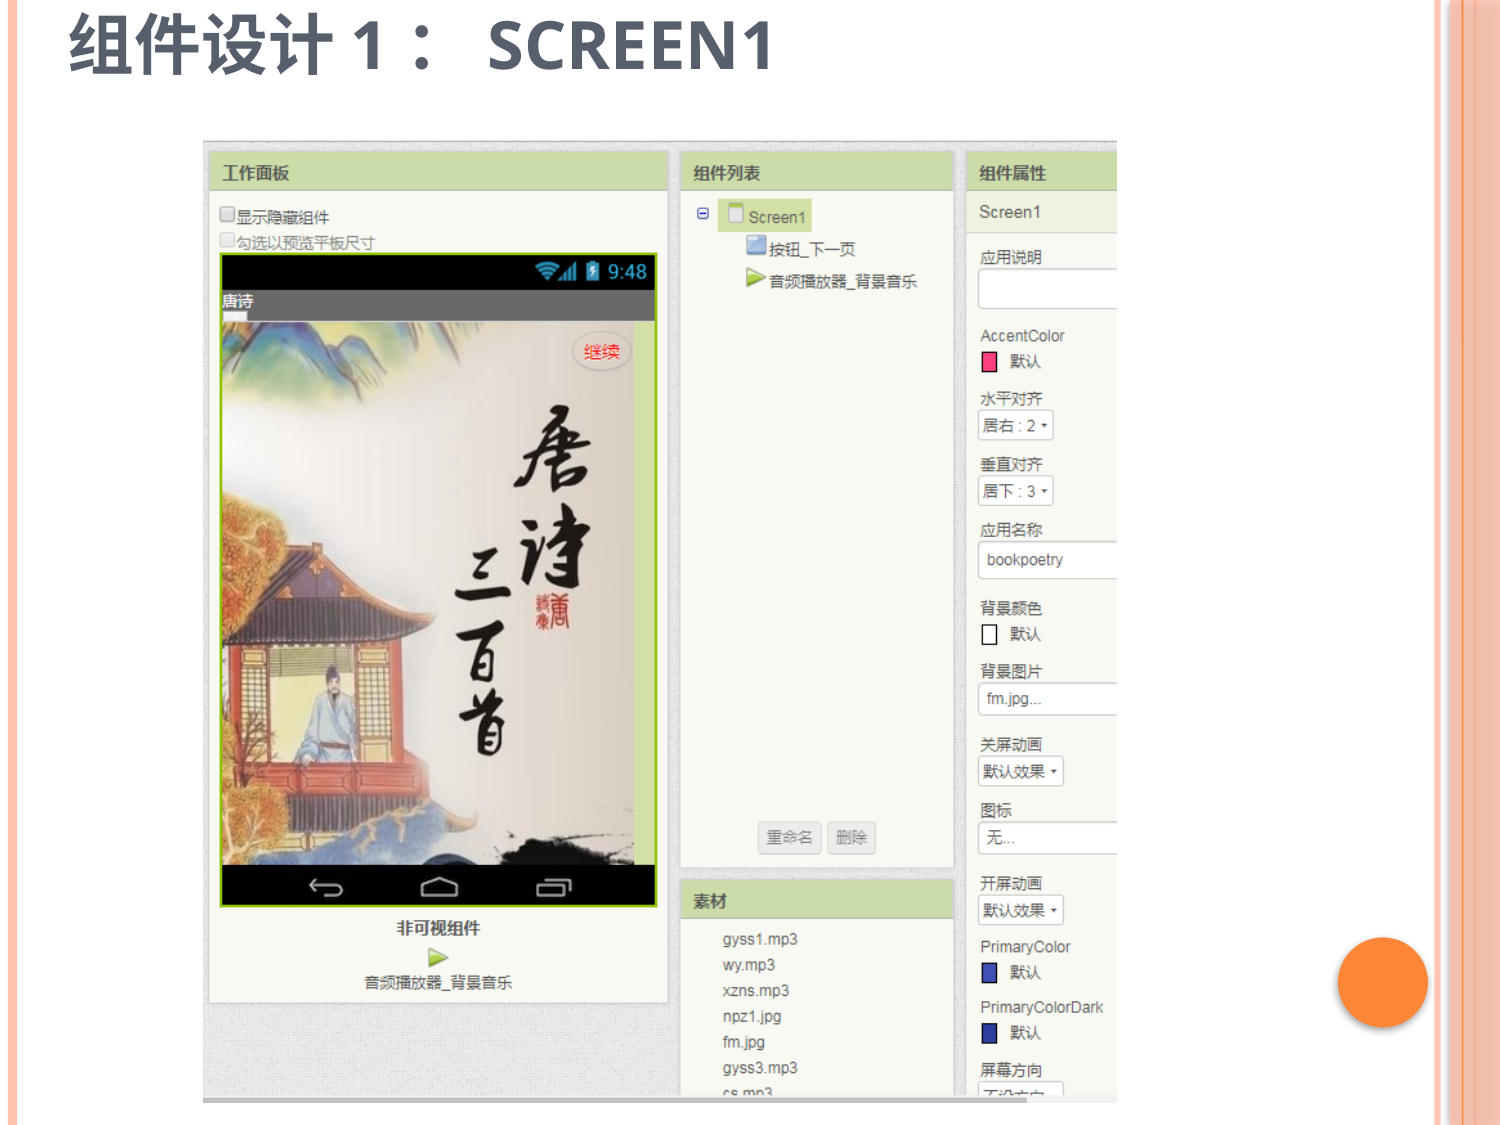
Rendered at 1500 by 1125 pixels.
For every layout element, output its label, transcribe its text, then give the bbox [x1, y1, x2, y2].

title 组件设计1：Screen1 [53, 30, 1218, 91]
picture [203, 136, 1117, 1103]
